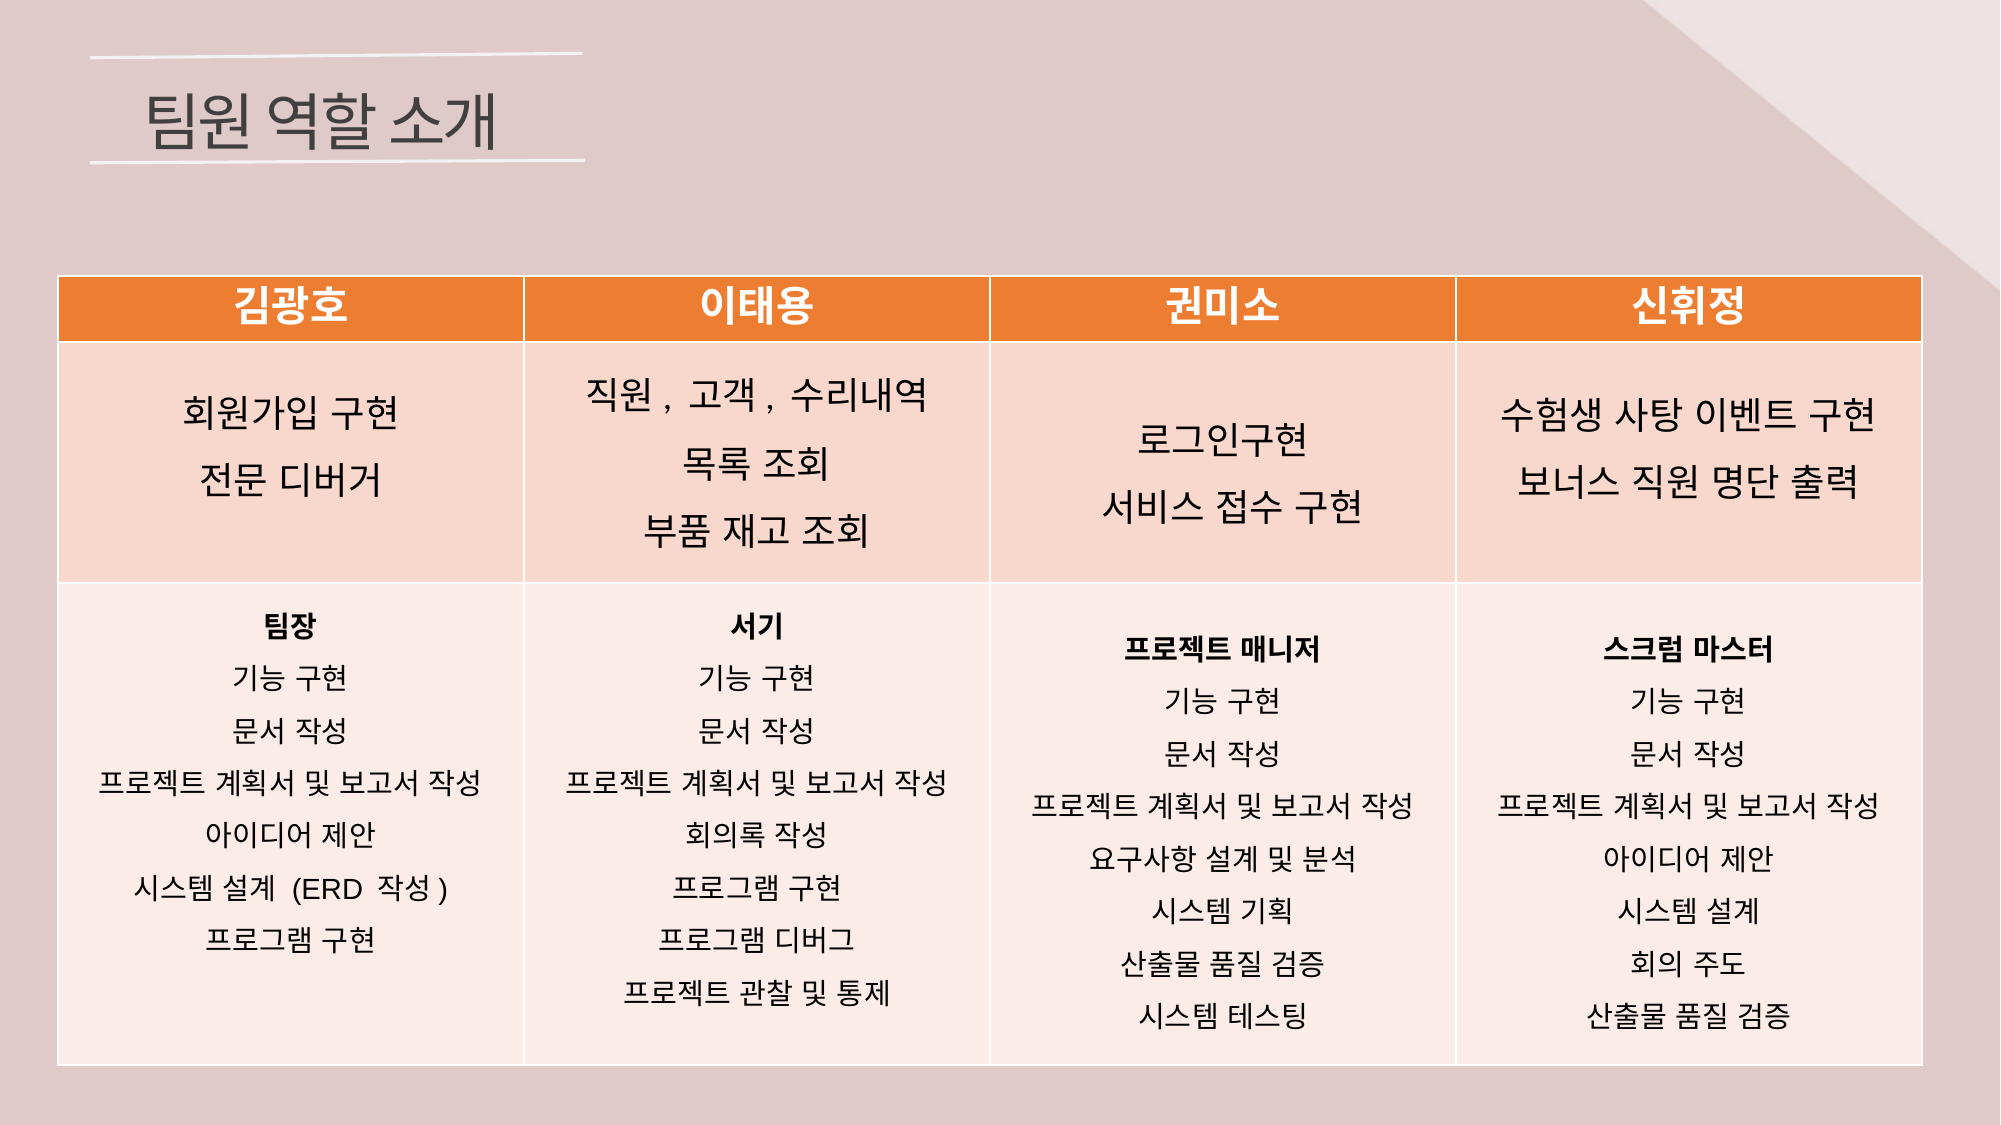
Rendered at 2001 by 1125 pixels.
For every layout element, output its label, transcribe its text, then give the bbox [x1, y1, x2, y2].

table_header 권미소 [991, 277, 1455, 341]
table_cell 직원, 고객, 수리내역 목록 조회 부품 재고 조회 [525, 343, 989, 582]
table_header 김광호 [59, 277, 523, 341]
table_cell 서기 기능 구현 문서 작성 프로젝트 계획서 및 보고서 작성 회의록 작성 프로그램 구현 프로그램 디버그 프로젝트 관찰 및 통제 [525, 584, 989, 1064]
table_header 신휘정 [1457, 277, 1921, 341]
table_cell 스크럼 마스터 기능 구현 문서 작성 프로젝트 계획서 및 보고서 작성 아이디어 제안 시스템 설계 회의 주도 산출물 품질 검증 [1457, 584, 1921, 1064]
table_cell 로그인구현 서비스 접수 구현 [991, 343, 1455, 582]
table_cell 팀장 기능 구현 문서 작성 프로젝트 계획서 및 보고서 작성 아이디어 제안 시스템 설계 (ERD 작성) 프로그램 구현 [59, 584, 523, 1064]
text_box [60, 38, 586, 167]
table_cell 수험생 사탕 이벤트 구현 보너스 직원 명단 출력 [1457, 343, 1921, 582]
table_cell 프로젝트 매니저 기능 구현 문서 작성 프로젝트 계획서 및 보고서 작성 요구사항 설계 및 분석 시스템 기획 산출물 품질 검증 시스템 테스팅 [991, 584, 1455, 1064]
picture [0, 0, 2001, 1125]
table_header 이태용 [525, 277, 989, 341]
table_cell 회원가입 구현 전문 디버거 [59, 343, 523, 582]
